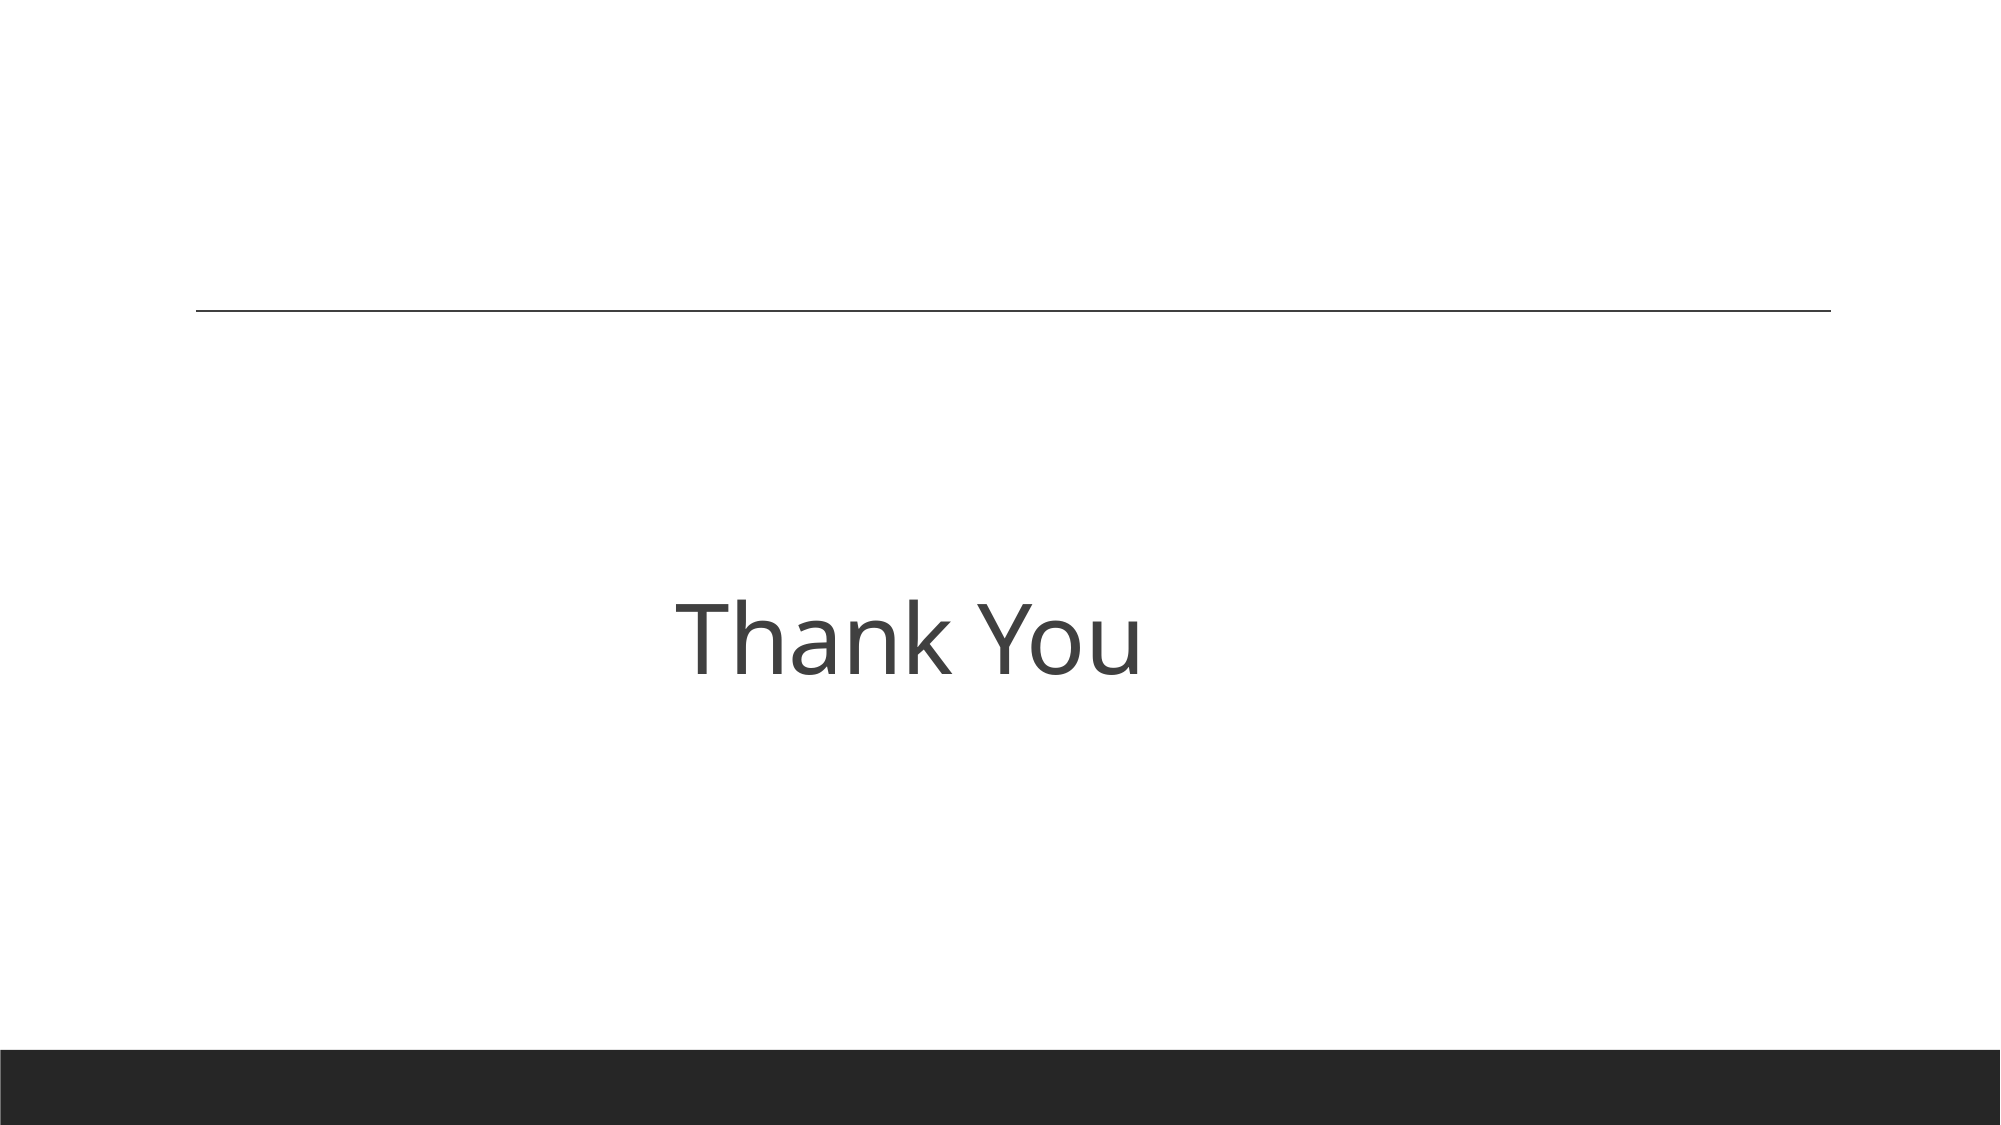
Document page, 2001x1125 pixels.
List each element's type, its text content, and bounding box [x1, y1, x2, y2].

title Thank You [85, 465, 1736, 703]
